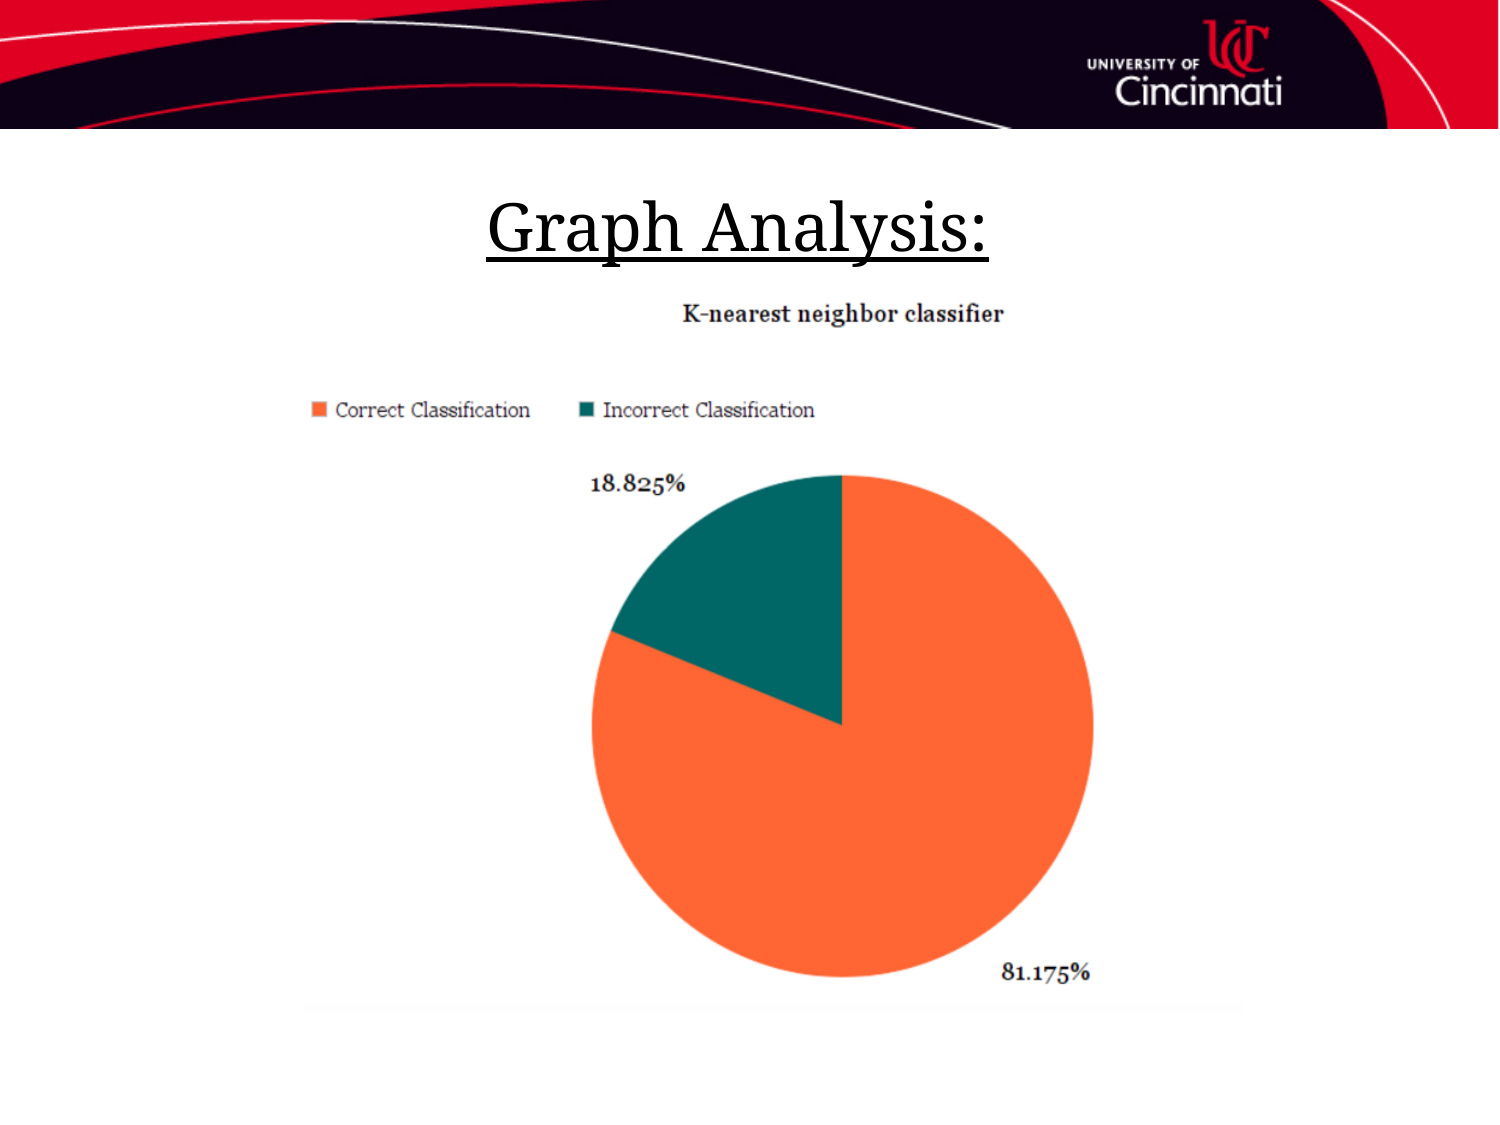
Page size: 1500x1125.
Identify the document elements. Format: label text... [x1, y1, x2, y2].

picture [0, 0, 1500, 129]
title Graph Analysis: [162, 162, 1313, 288]
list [297, 299, 1244, 1015]
